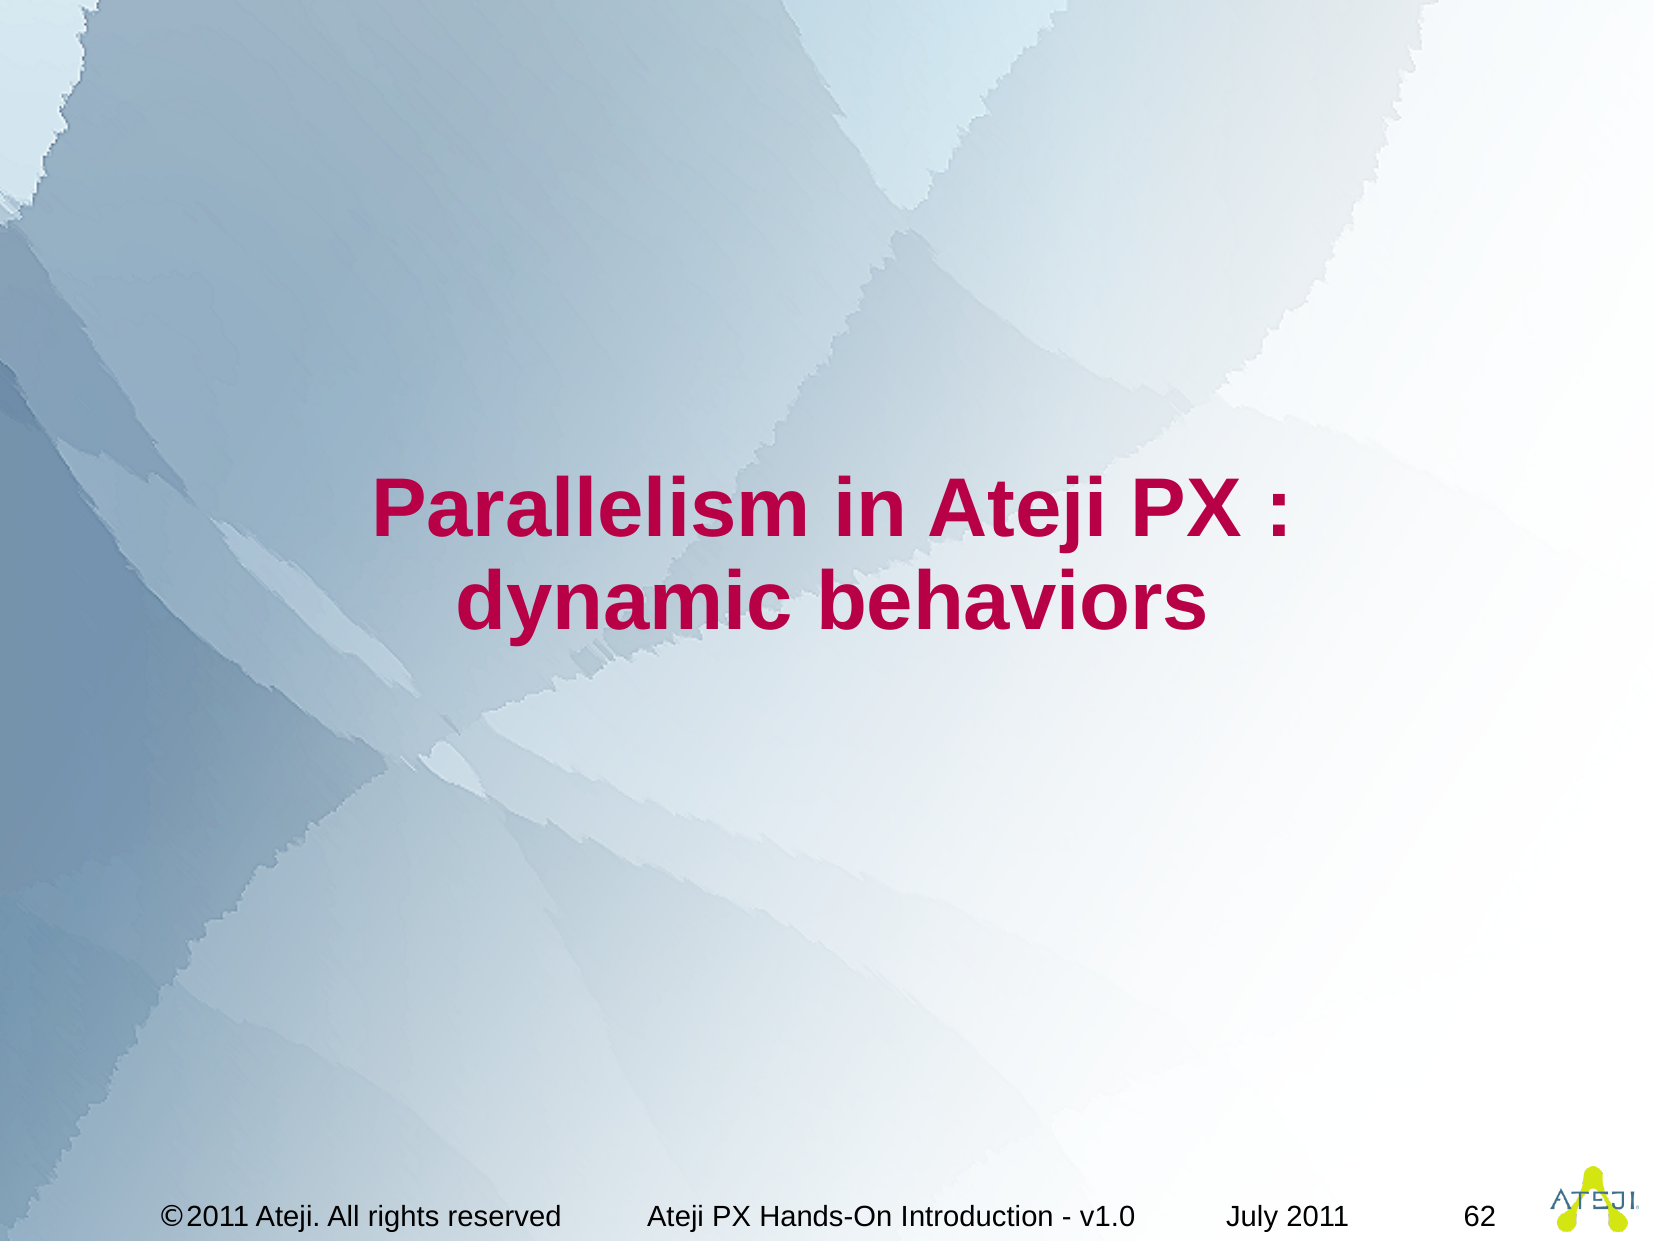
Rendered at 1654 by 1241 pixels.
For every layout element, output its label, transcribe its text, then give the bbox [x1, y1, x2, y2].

picture [0, 0, 1654, 1241]
title Parallelism in Ateji PX : dynamic behaviors [88, 454, 1577, 650]
